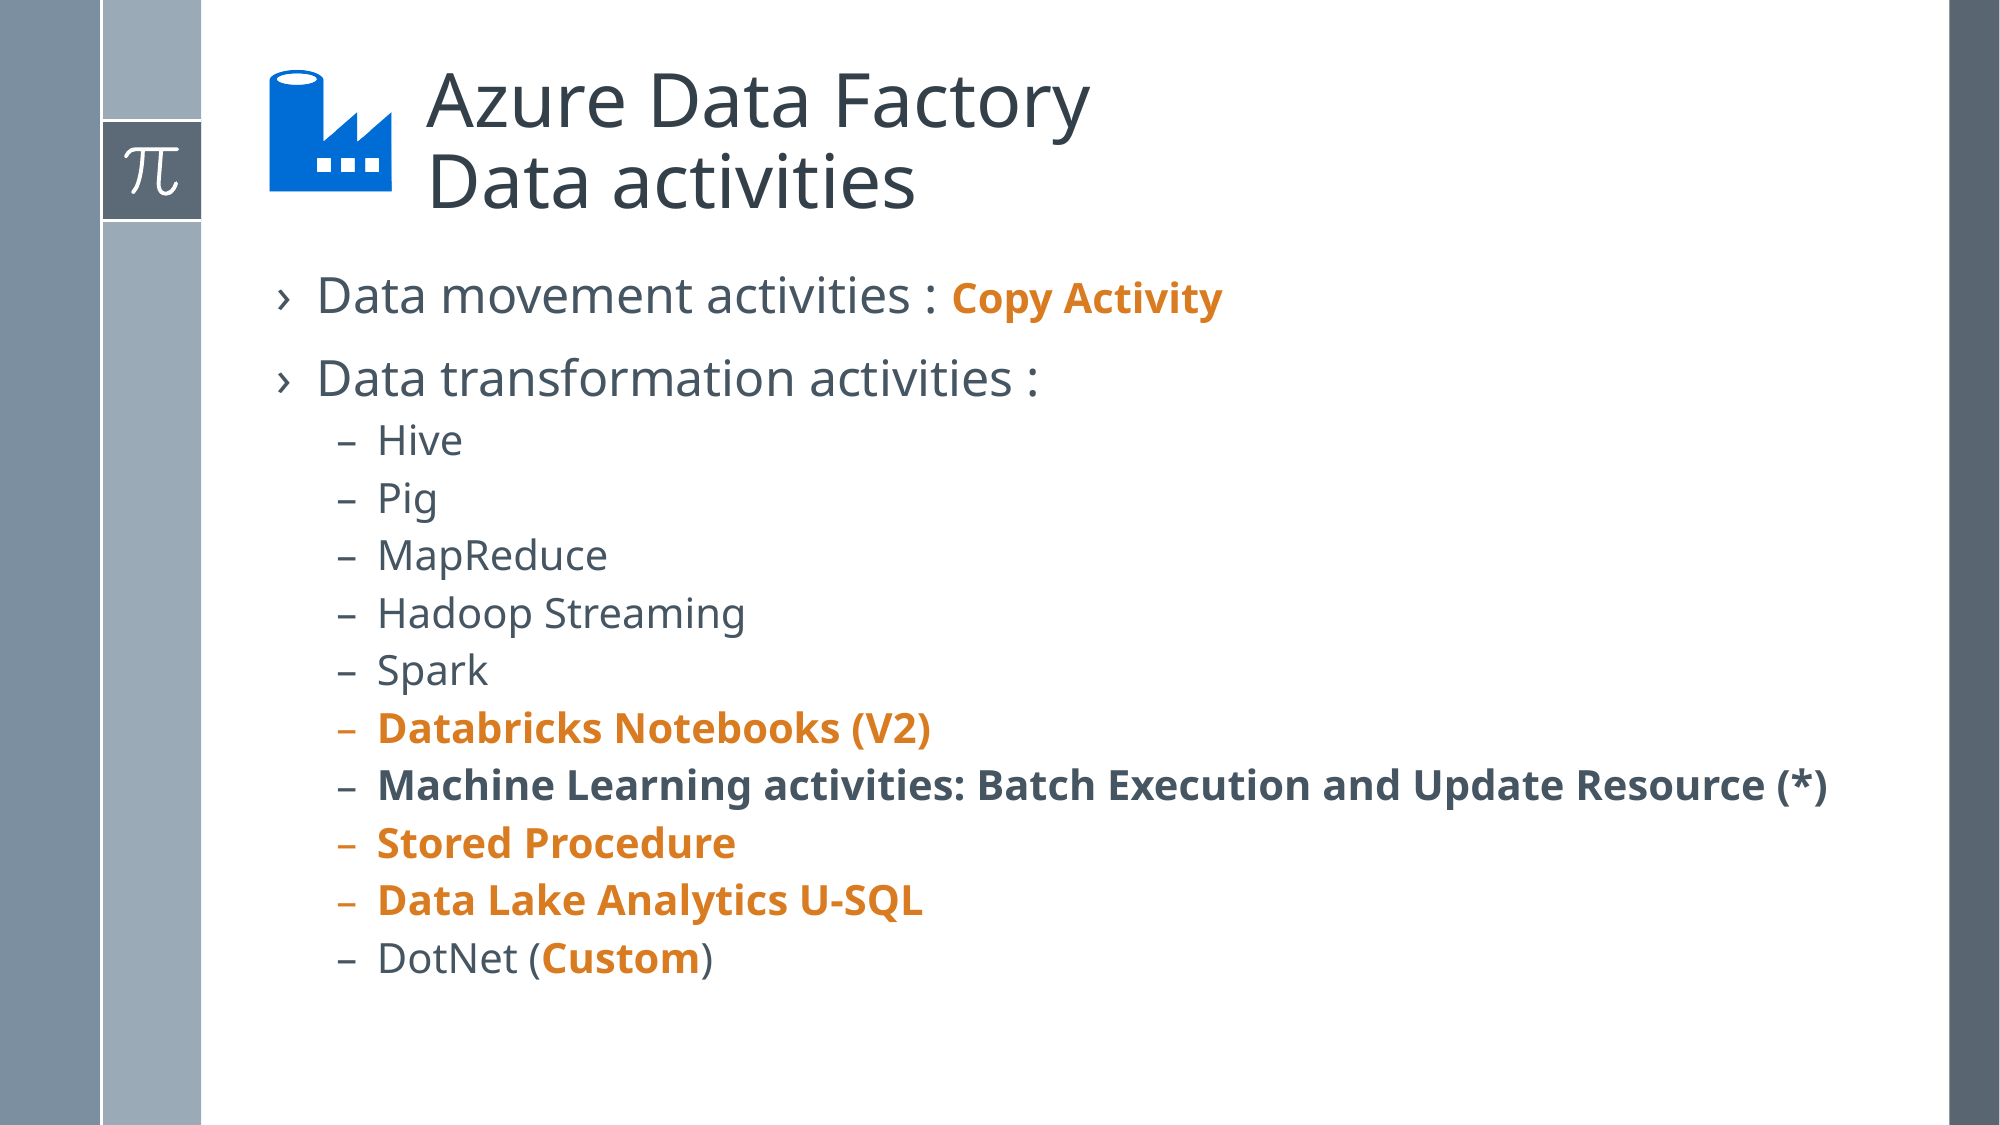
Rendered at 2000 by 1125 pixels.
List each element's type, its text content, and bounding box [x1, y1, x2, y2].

list Data movement activities : Copy Activity Data transformation activities : Hive Pig MapReduce Hadoop Streaming Spark Databricks Notebooks (V2) Machine Learning activities: Batch Execution and Update Resource (*) Stored Procedure Data Lake Analytics U-SQL DotNet (Custom) [261, 262, 1867, 1013]
picture [266, 66, 395, 195]
title Azure Data Factory Data activities [261, 29, 1867, 233]
